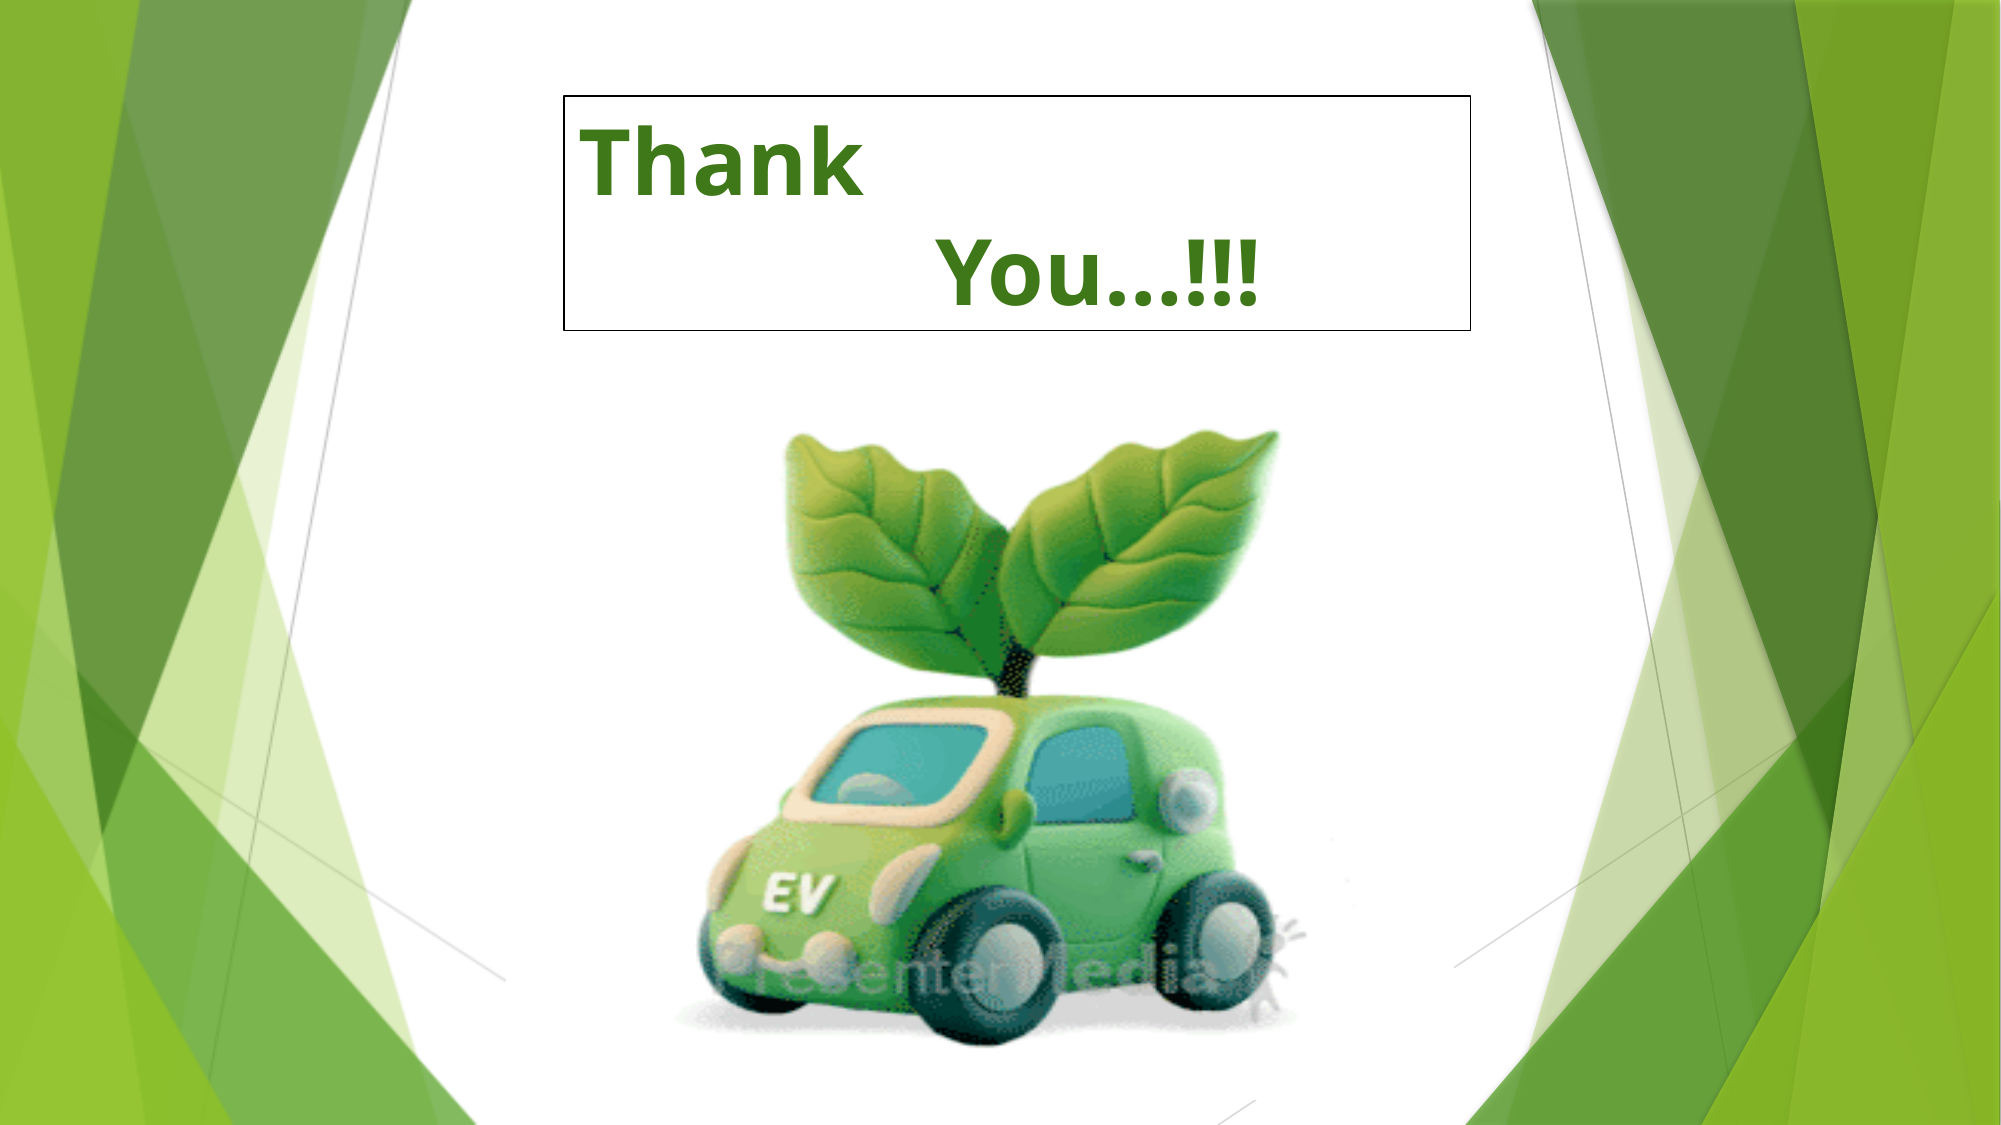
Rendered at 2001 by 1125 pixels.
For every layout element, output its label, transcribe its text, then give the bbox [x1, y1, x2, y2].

text_box Thank You…!!! [564, 96, 1471, 331]
picture [0, 0, 506, 1125]
picture [536, 361, 1454, 1100]
